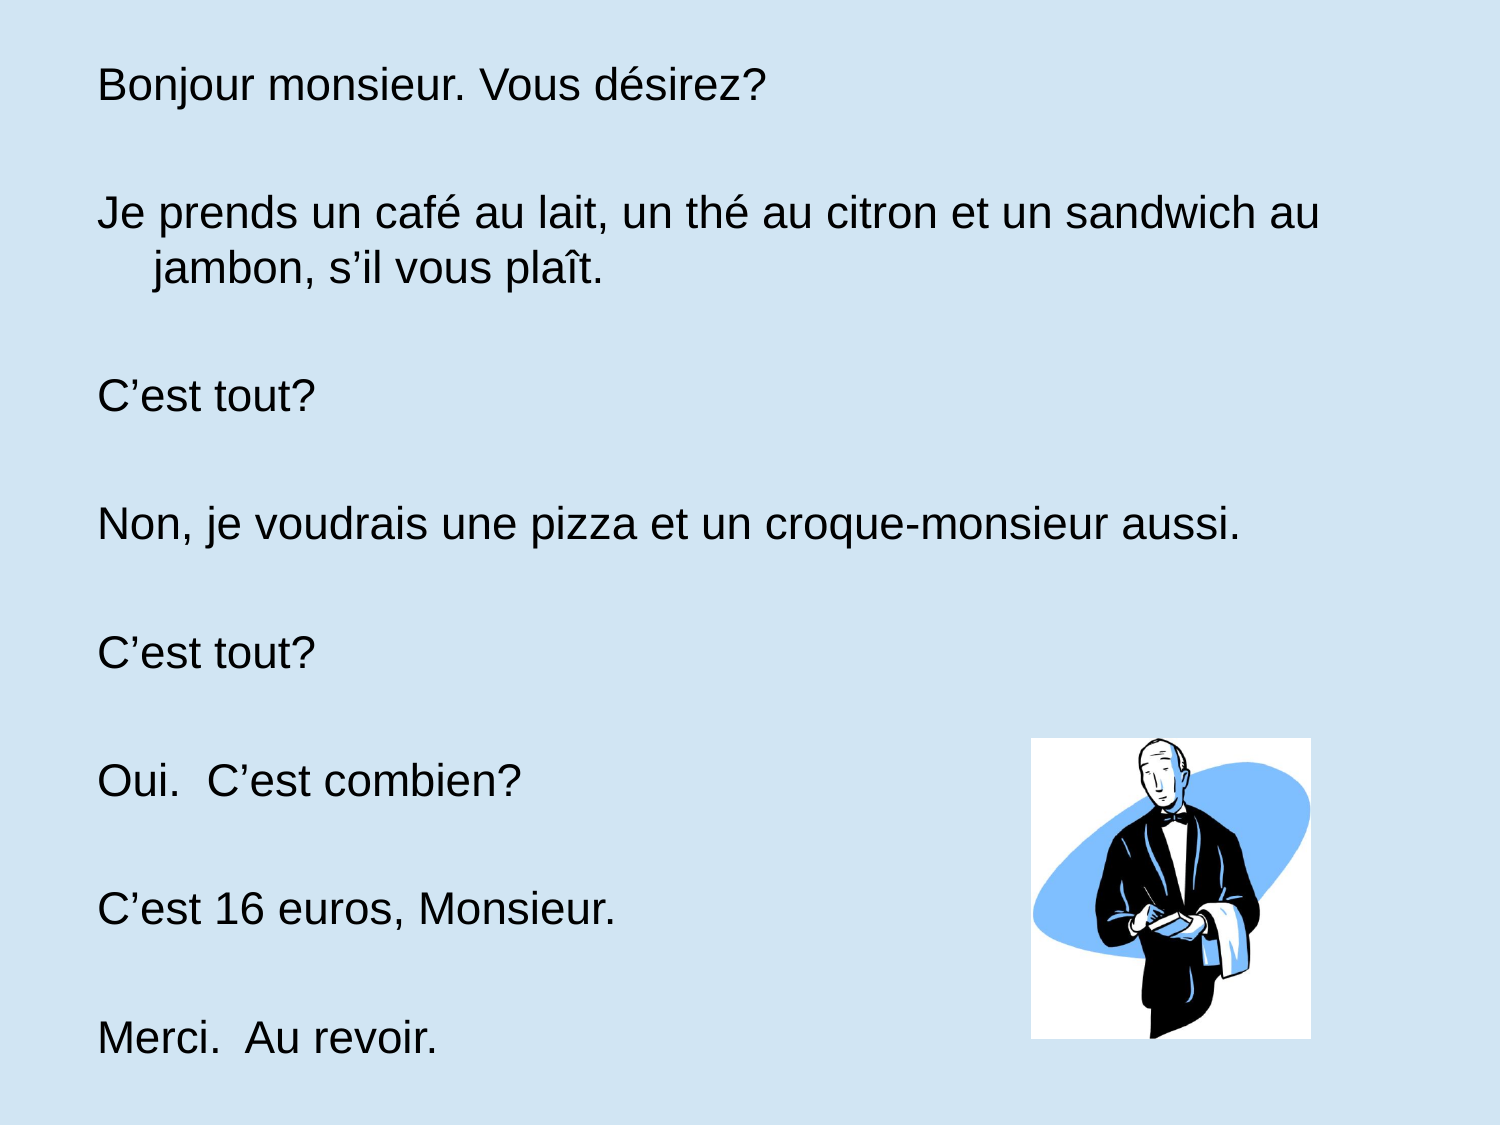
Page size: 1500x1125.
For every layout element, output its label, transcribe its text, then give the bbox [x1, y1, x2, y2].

list Bonjour monsieur. Vous désirez? Je prends un café au lait, un thé au citron et un sandwich au jambon, s’il vous plaît. C’est tout? Non, je voudrais une pizza et un croque-monsieur aussi. C’est tout? Oui. C’est combien? C’est 16 euros, Monsieur. Merci. Au revoir. [81, 46, 1433, 790]
picture [1030, 738, 1312, 1039]
